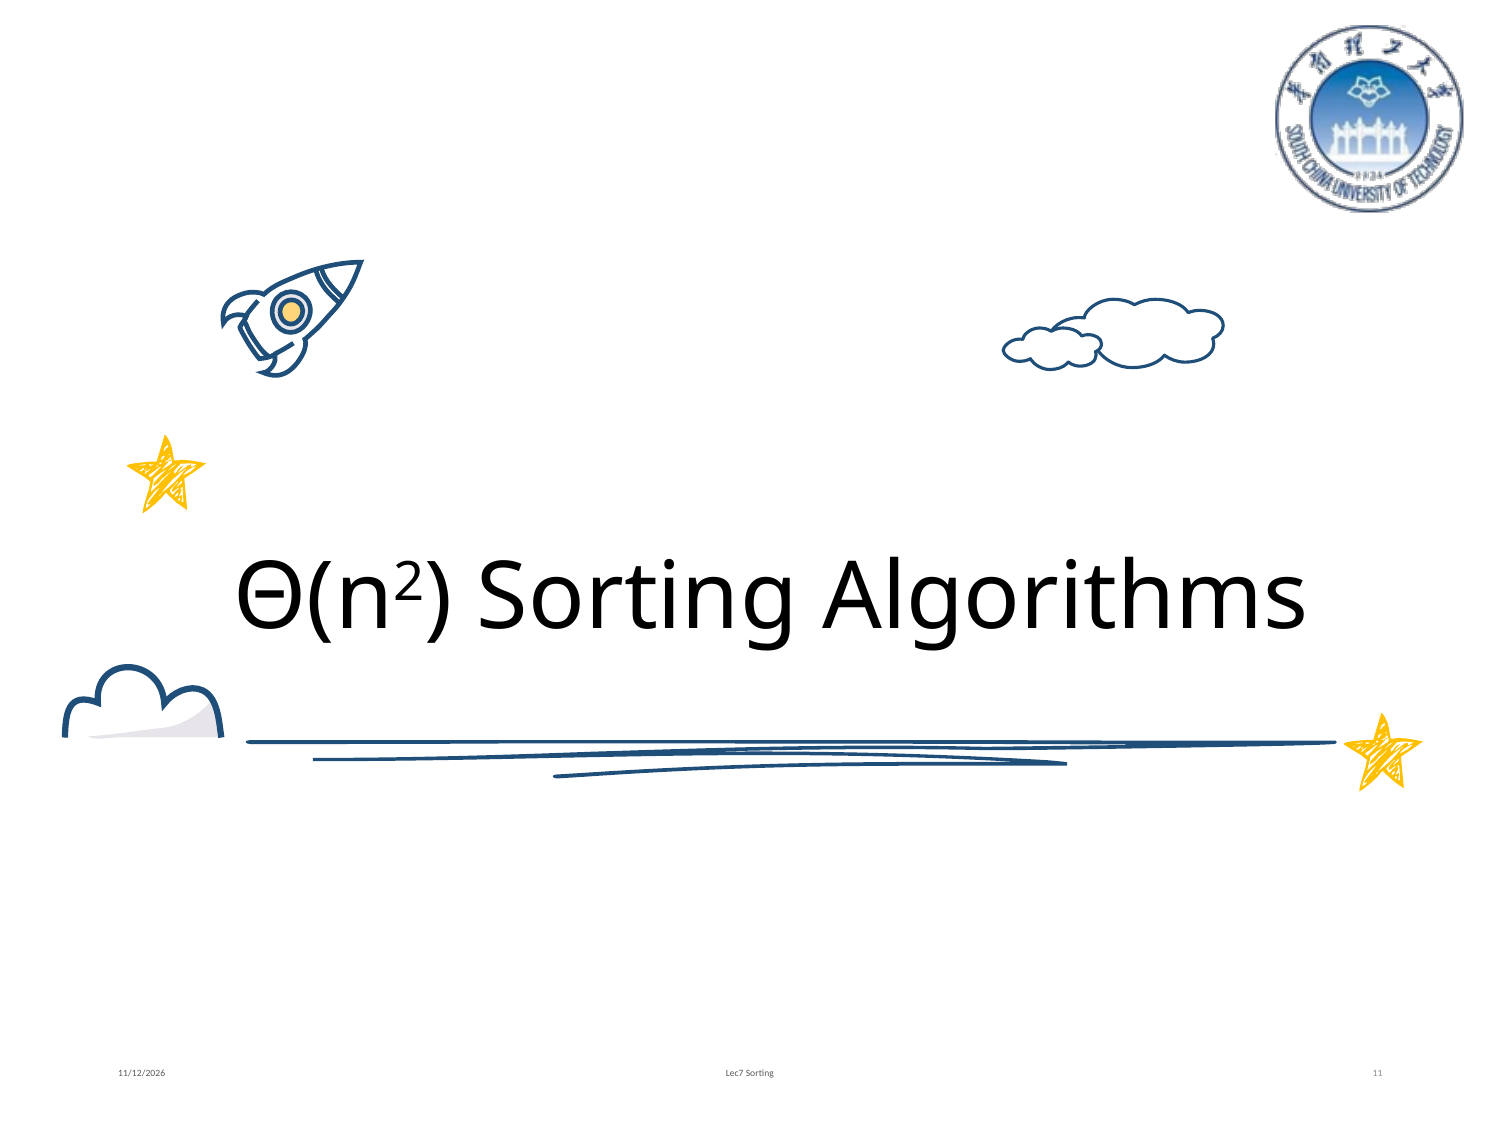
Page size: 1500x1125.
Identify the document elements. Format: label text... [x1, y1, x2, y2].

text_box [64, 667, 222, 739]
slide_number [103, 1042, 441, 1103]
slide_number 11 [1060, 1042, 1398, 1103]
picture [1269, 18, 1472, 221]
text_box [126, 434, 207, 514]
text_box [1003, 299, 1224, 370]
title Θ(n2) Sorting Algorithms [218, 445, 1500, 656]
footer Lec7 Sorting [496, 1042, 1004, 1103]
text_box [245, 740, 1337, 779]
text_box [229, 237, 340, 376]
text_box [1343, 712, 1423, 792]
